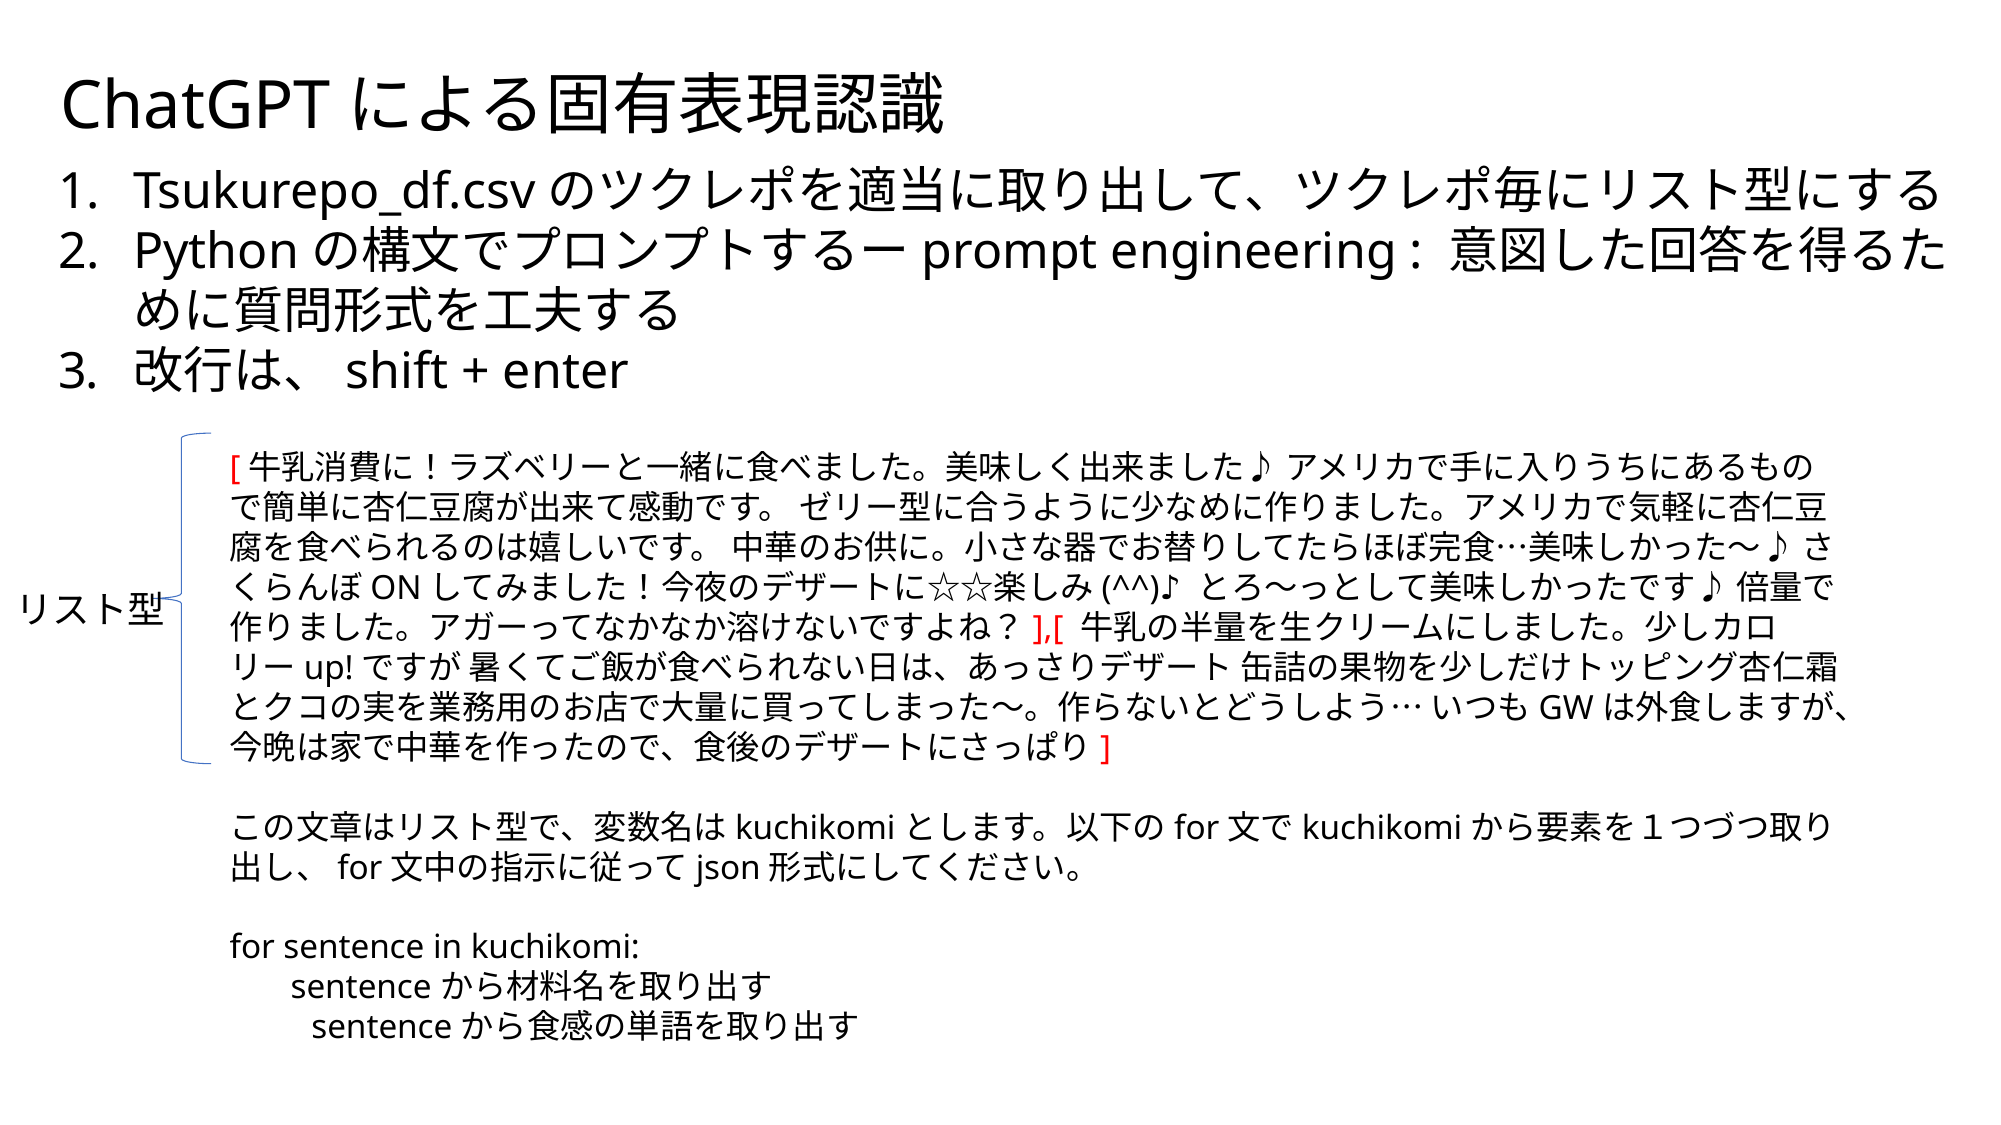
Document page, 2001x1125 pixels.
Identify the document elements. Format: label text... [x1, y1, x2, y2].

text_box リスト型 [0, 578, 181, 639]
text_box ChatGPTによる固有表現認識 [45, 54, 961, 150]
text_box [牛乳消費に！ラズベリーと一緒に食べました。美味しく出来ました♪ アメリカで手に入りうちにあるもので簡単に杏仁豆腐が出来て感動です。 ゼリー型に合うように少なめに作りました。アメリカで気軽に杏仁豆腐を食べられるのは嬉しいです。 中華のお供に。小さな器でお替りしてたらほぼ完食…美味しかった～♪ さくらんぼONしてみました！今夜のデザートに☆☆楽しみ(^^)♪ とろ～っとして美味しかったです♪ 倍量で作りました。アガーってなかなか溶けないですよね？],[ 牛乳の半量を生クリームにしました。少しカロリーup!ですが 暑くてご飯が食べられない日は、あっさりデザート 缶詰の果物を少しだけトッピング杏仁霜とクコの実を業務用のお店で大量に買ってしまった～。作らないとどうしよう… いつもGWは外食しますが、今晩は家で中華を作ったので、食後のデザートにさっぱり] この文章はリスト型で、変数名はkuchikomiとします。以下のfor文でkuchikomiから要素を１つづつ取り出し、for文中の指示に従ってjson形式にしてください。 for sentence in kuchikomi: sentenceから材料名を取り出す sentenceから食感の単語を取り出す [214, 439, 1855, 1053]
text_box Tsukurepo_df.csvのツクレポを適当に取り出して、ツクレポ毎にリスト型にする Pythonの構文でプロンプトするーprompt engineering : 意図した回答を得るために質問形式を工夫する 改行は、shift + enter [43, 150, 1993, 406]
text_box [180, 432, 212, 765]
